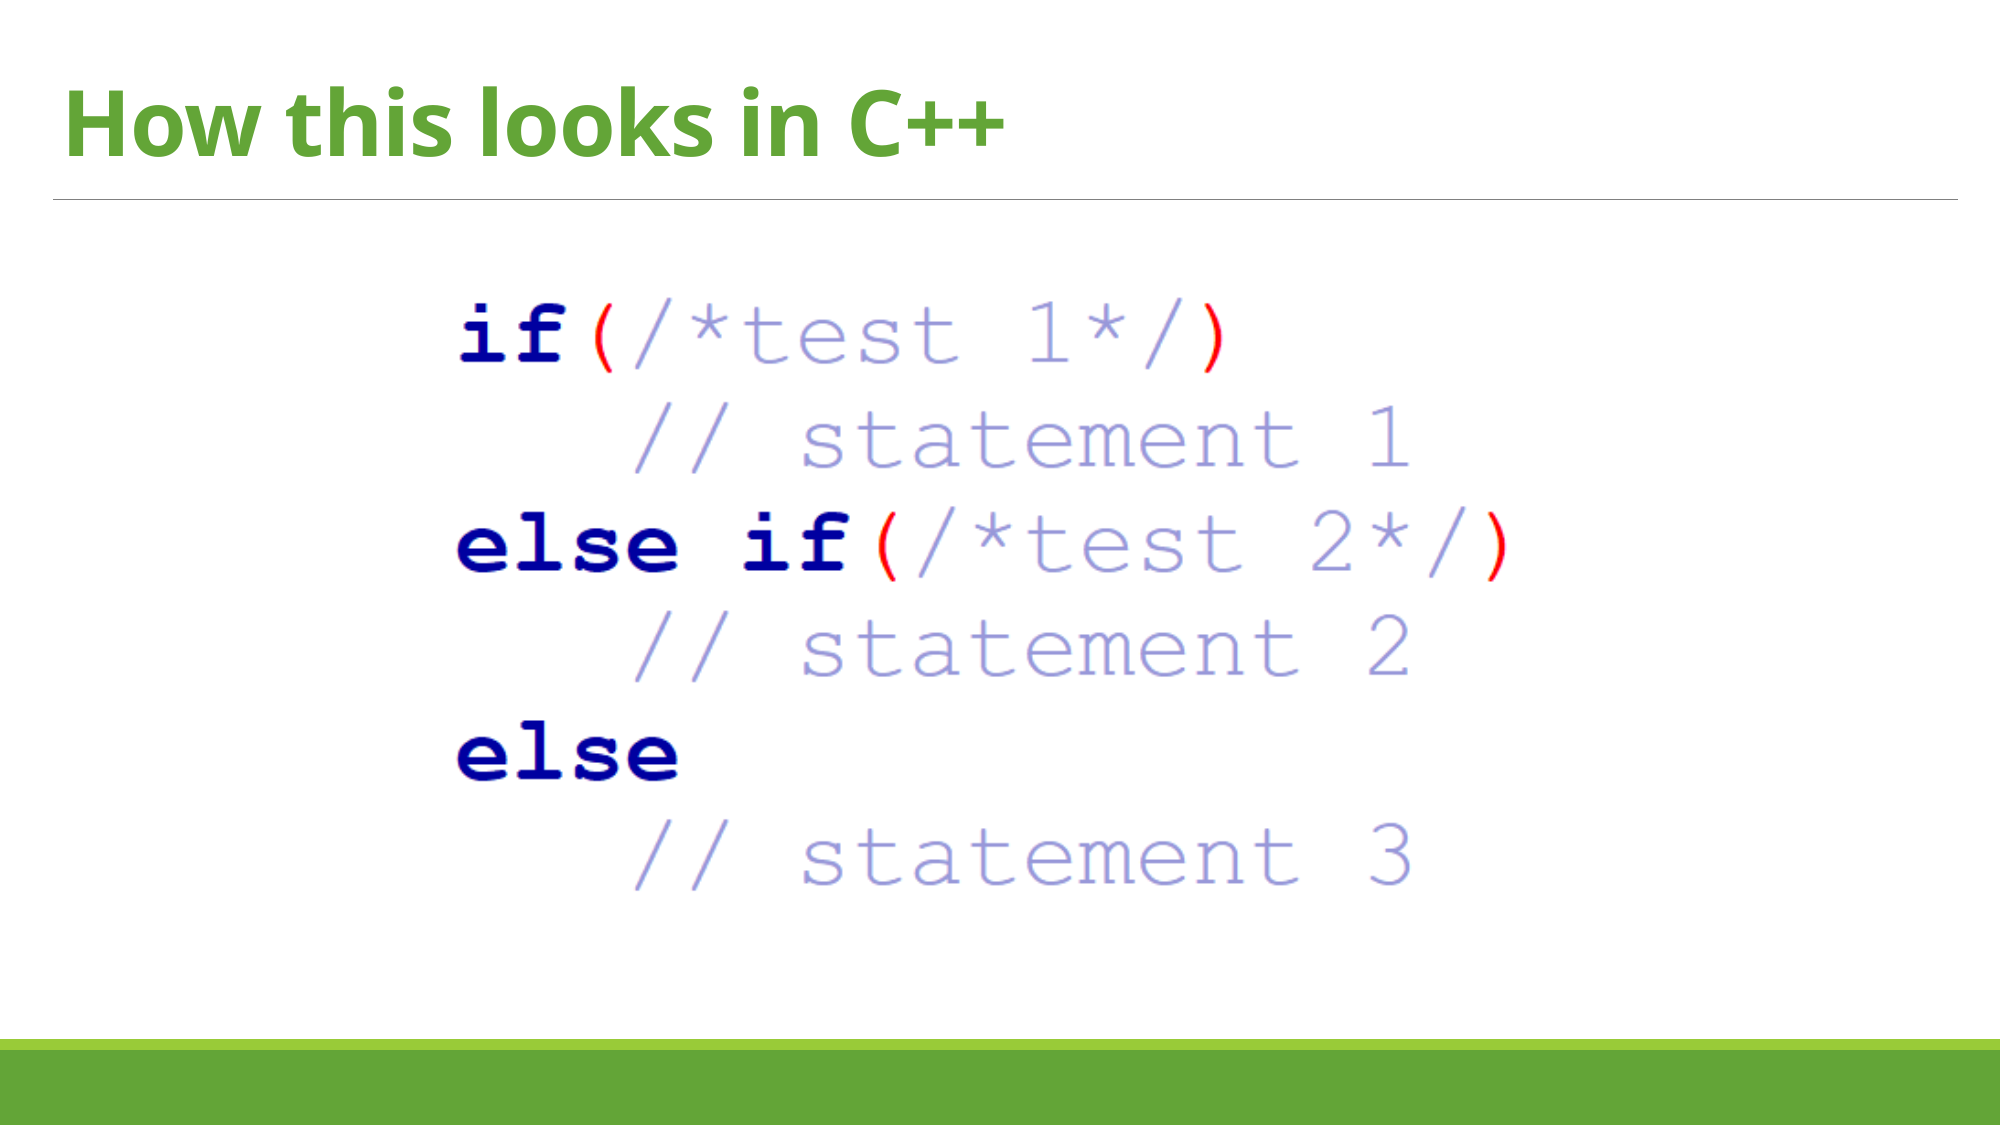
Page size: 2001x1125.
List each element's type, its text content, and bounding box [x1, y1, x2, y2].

title How this looks in C++ [46, 47, 1830, 183]
picture [389, 236, 1611, 947]
